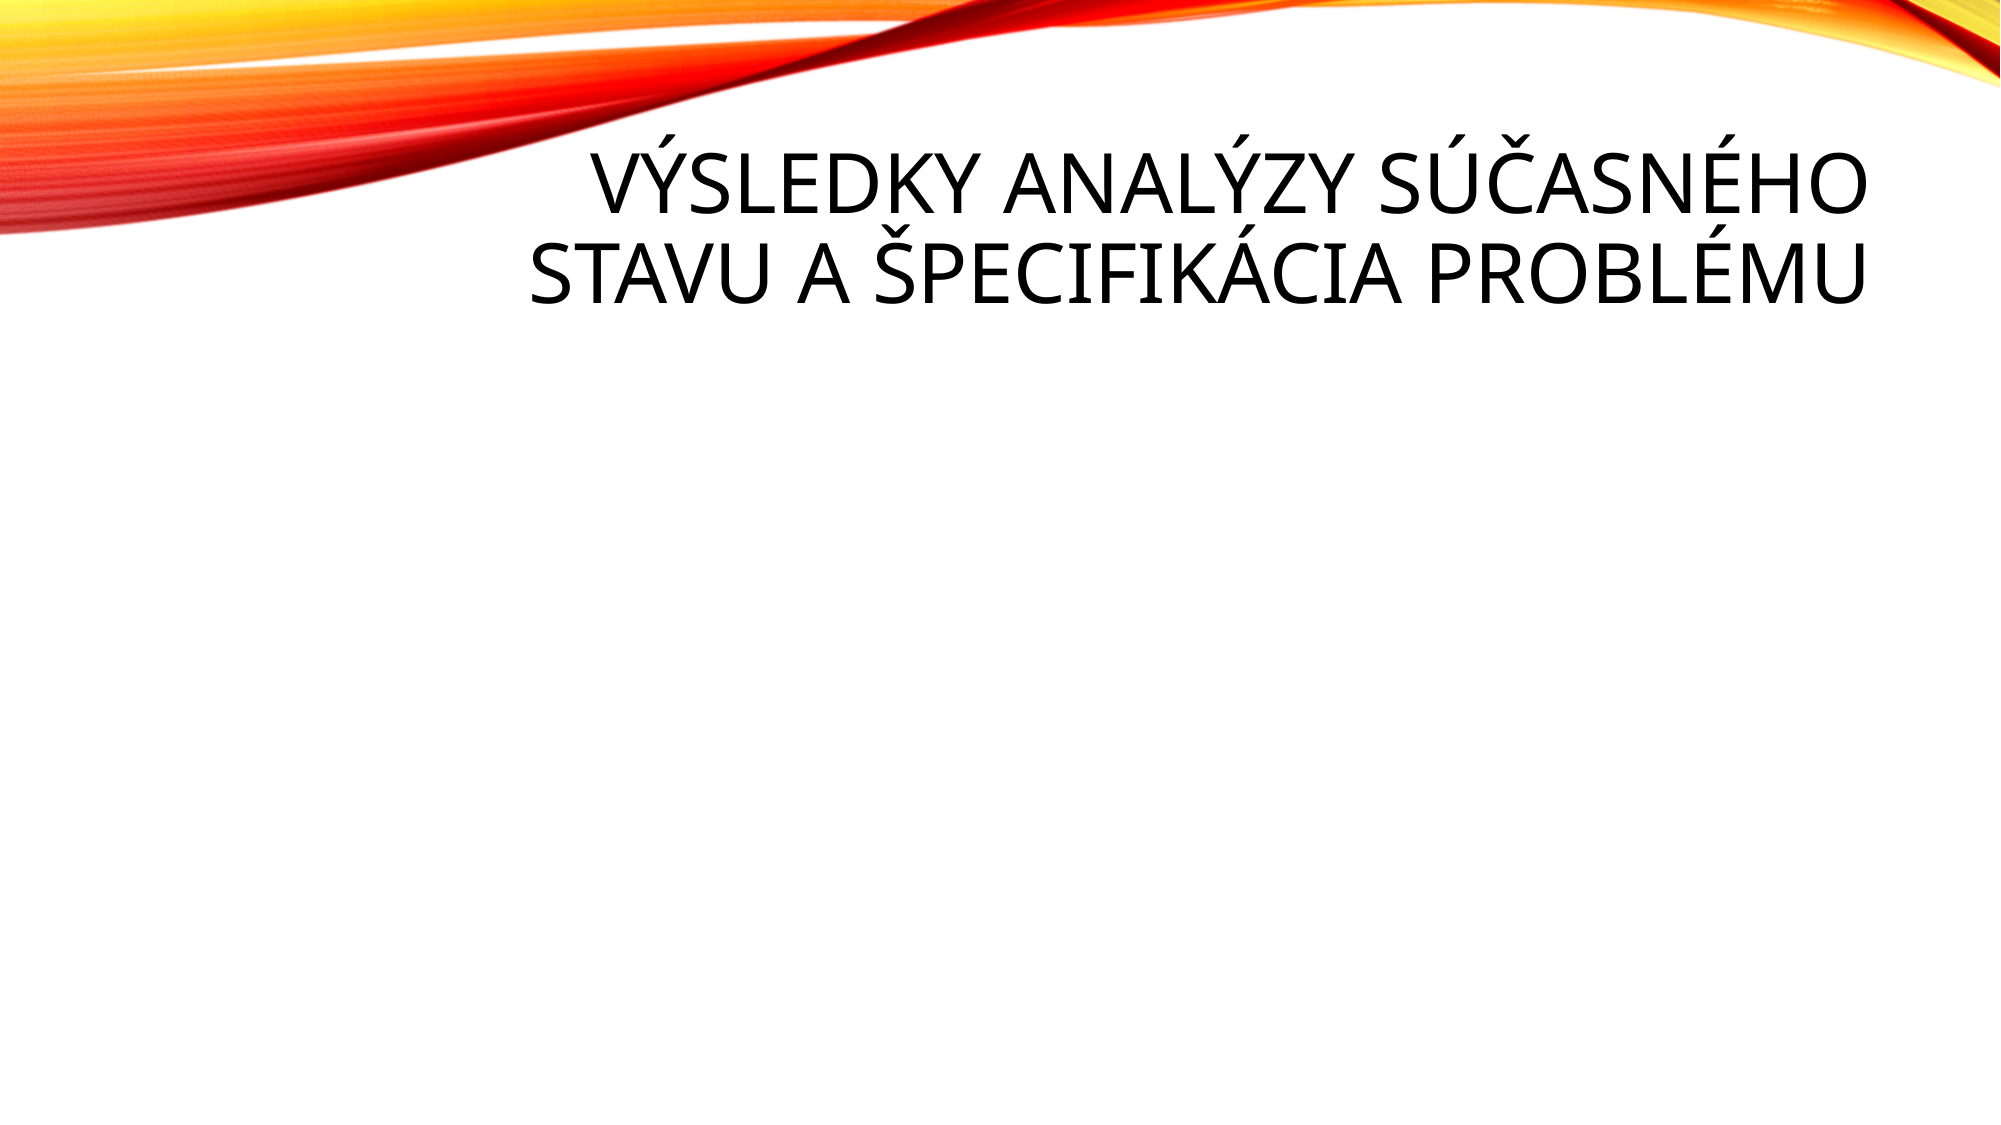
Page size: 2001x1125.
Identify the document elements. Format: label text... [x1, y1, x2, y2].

picture [0, 0, 2000, 237]
title Výsledky analýzy súčasného stavu a špecifikácia problému [427, 125, 1888, 338]
